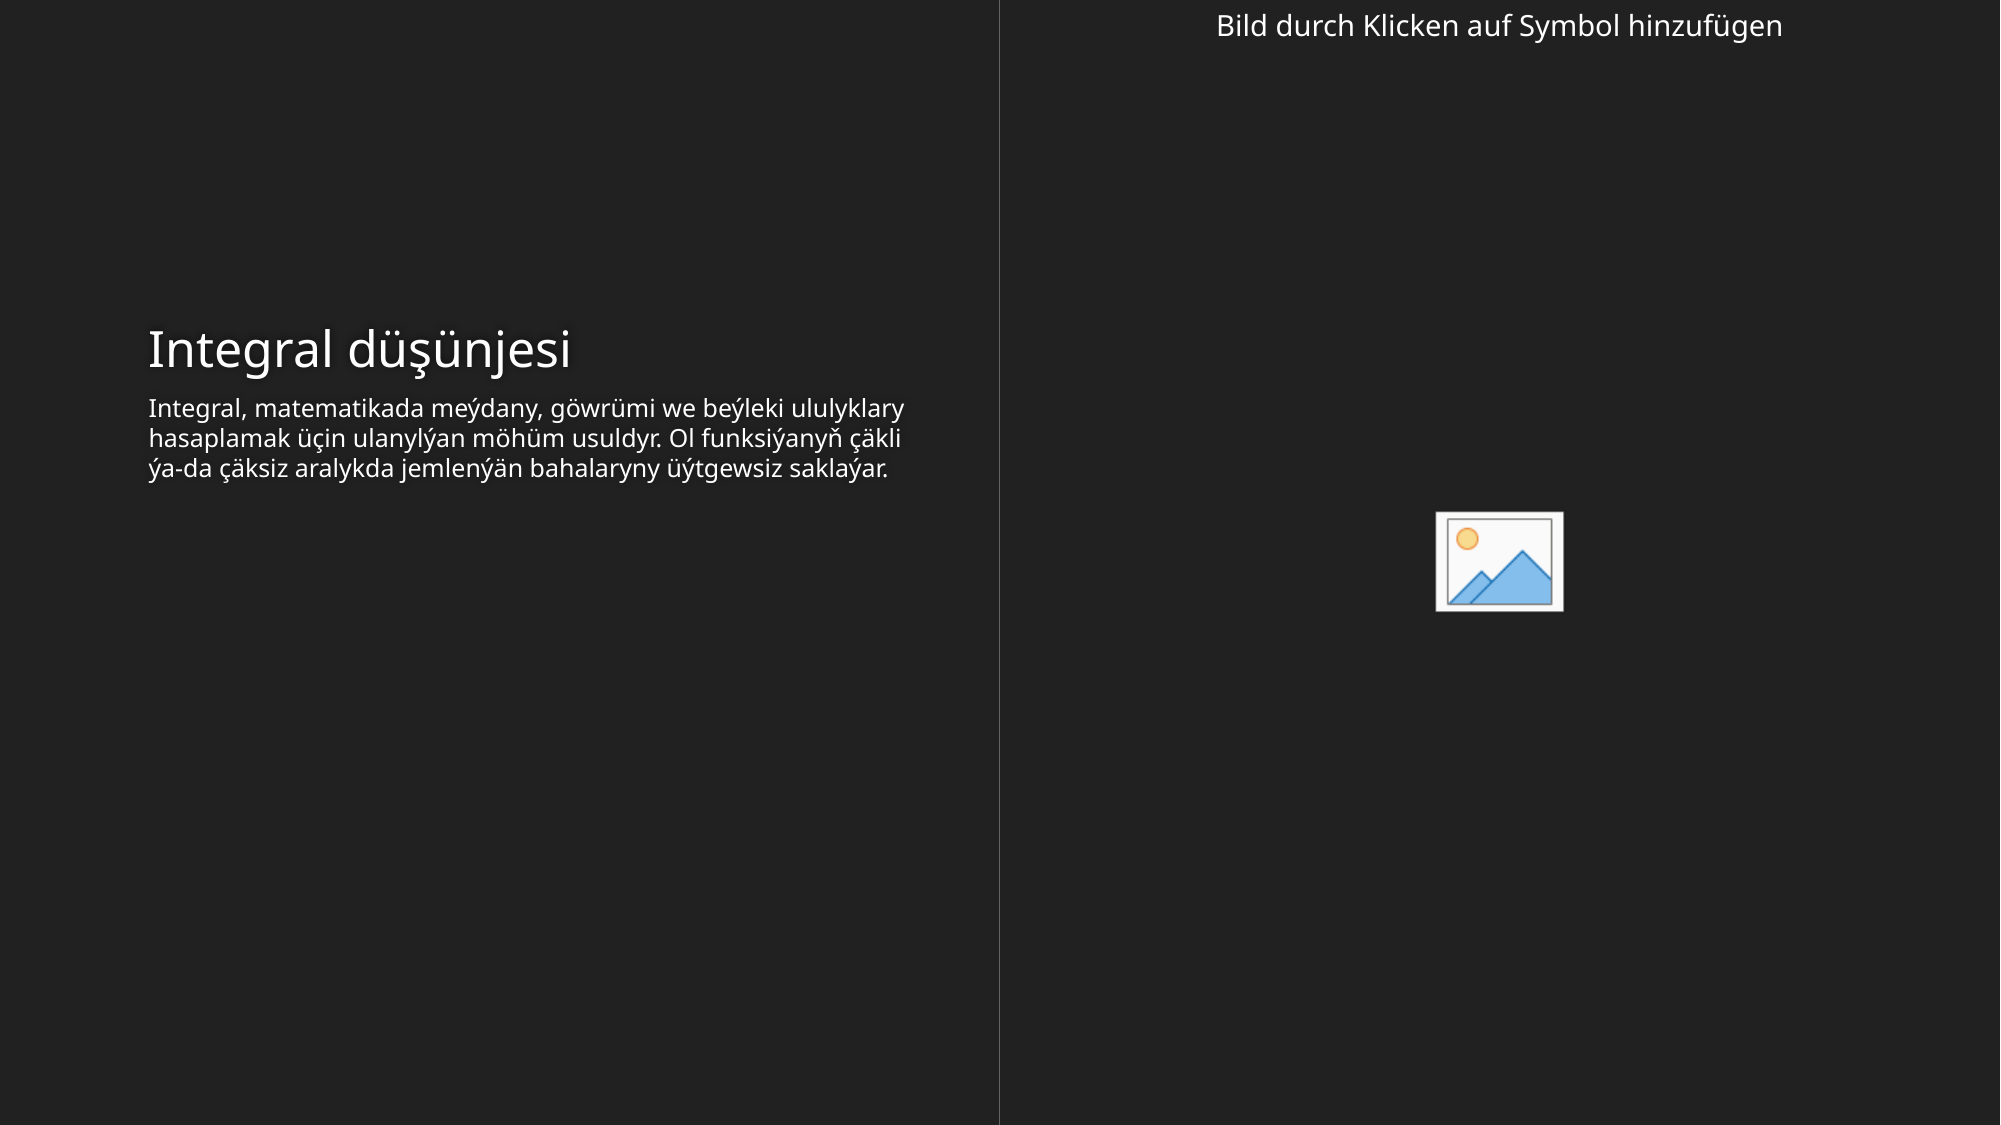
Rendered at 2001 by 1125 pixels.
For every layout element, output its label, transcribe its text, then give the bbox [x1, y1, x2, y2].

title Integral düşünjesi [133, 119, 930, 379]
list Integral, matematikada meýdany, göwrümi we beýleki ululyklary hasaplamak üçin ulanylýan möhüm usuldyr. Ol funksiýanyň çäkli ýa-da çäksiz aralykda jemlenýän bahalaryny üýtgewsiz saklaýar. [133, 384, 930, 962]
picture [1000, 0, 2000, 1125]
